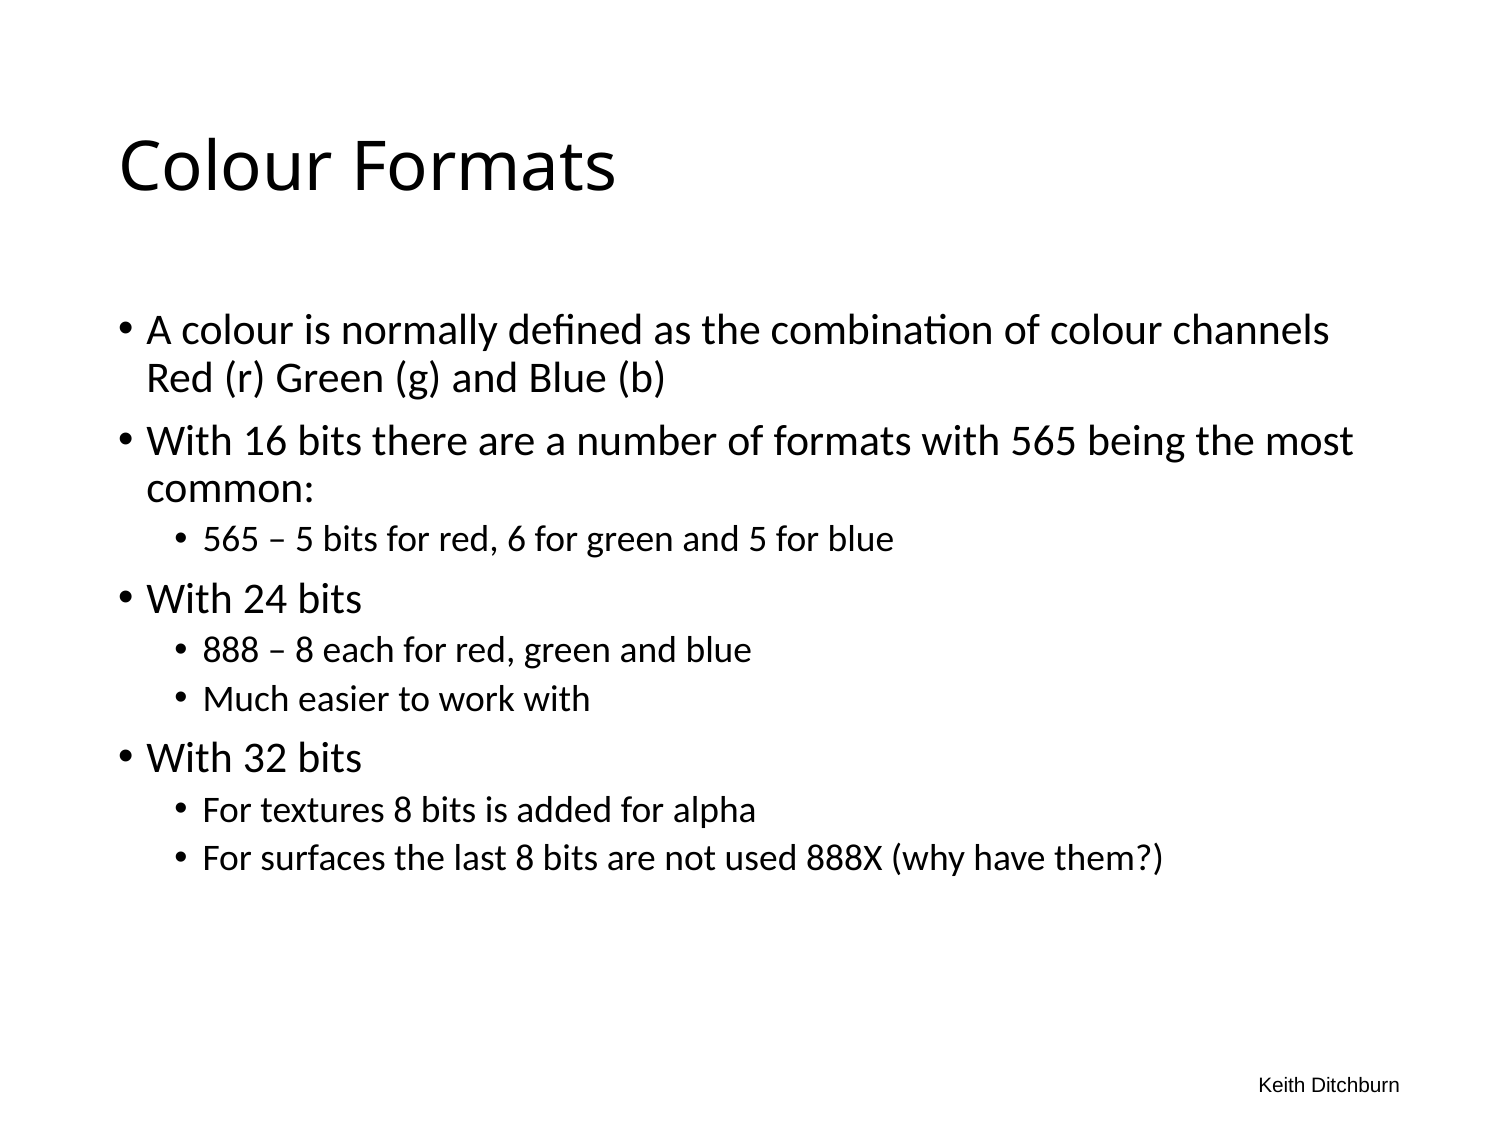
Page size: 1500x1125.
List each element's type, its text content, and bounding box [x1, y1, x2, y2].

title Colour Formats [103, 59, 1397, 278]
list A colour is normally defined as the combination of colour channels Red (r) Green (g) and Blue (b) With 16 bits there are a number of formats with 565 being the most common: 565 – 5 bits for red, 6 for green and 5 for blue With 24 bits 888 – 8 each for red, green and blue Much easier to work with With 32 bits For textures 8 bits is added for alpha For surfaces the last 8 bits are not used 888X (why have them?) [103, 299, 1397, 1014]
